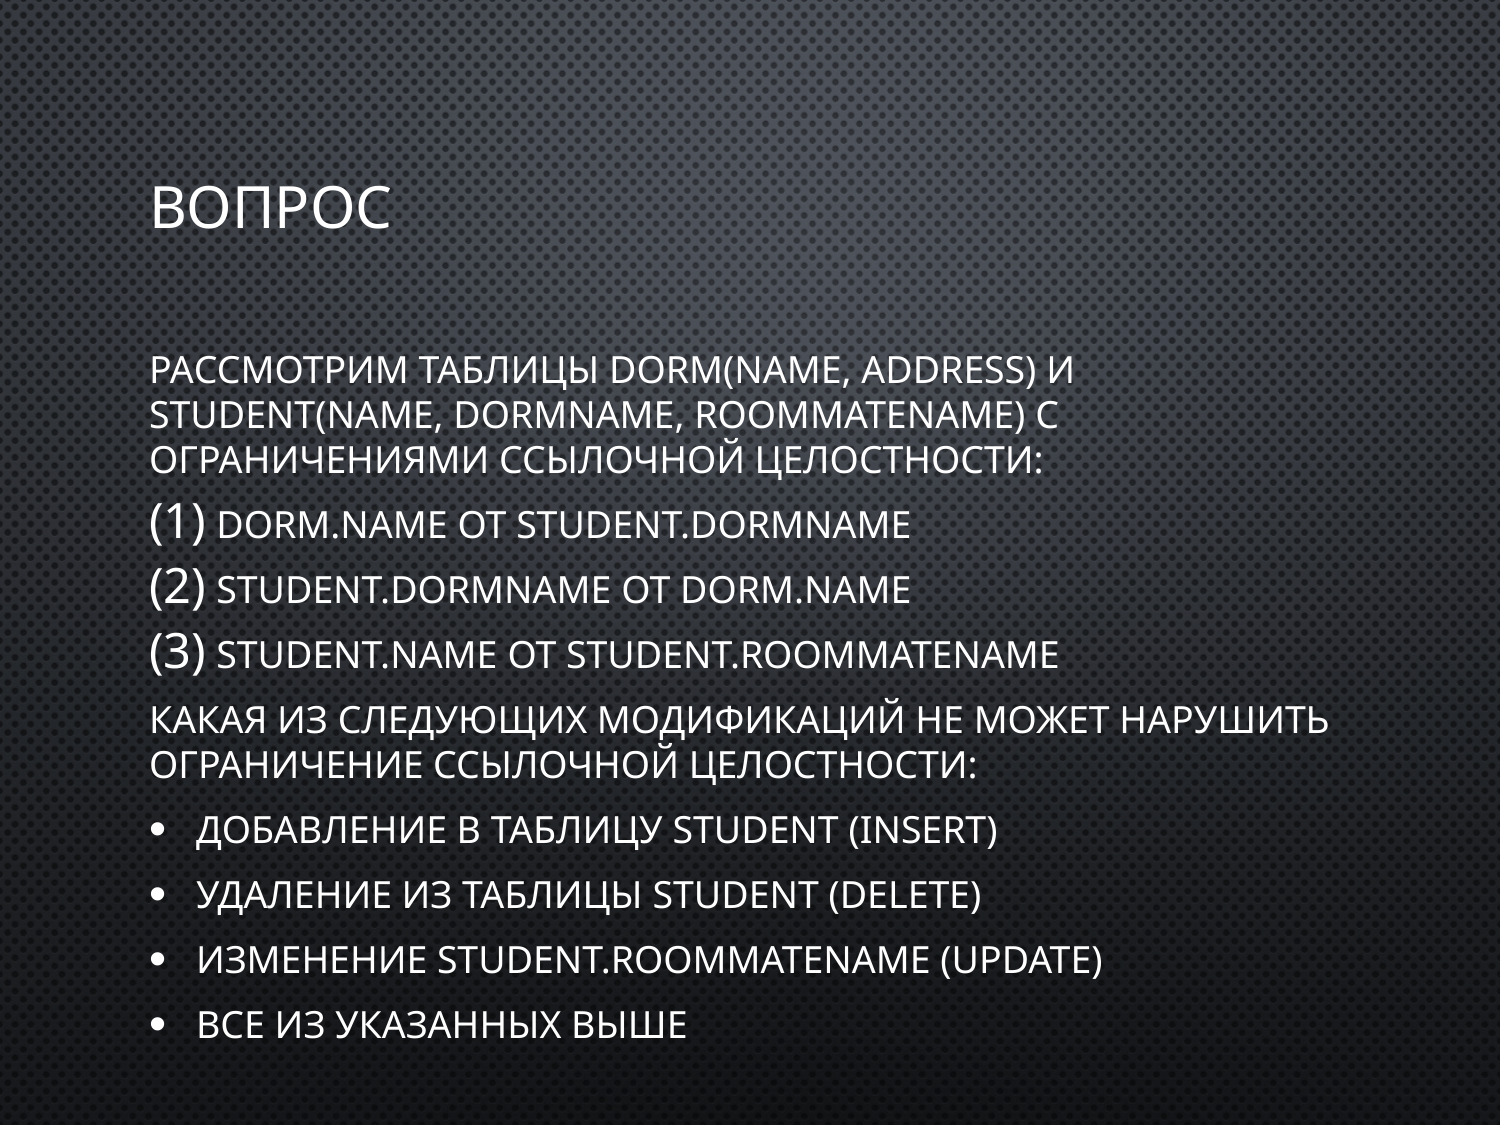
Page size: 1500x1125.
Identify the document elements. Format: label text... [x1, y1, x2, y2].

list Рассмотрим таблицы Dorm(name, address) и Student(name, dormName, roommateName) с ограничениями ссылочной целостности: Dorm.name от Student.dormName Student.dormName от Dorm.Name Student.name от Student.roommateName Какая из следующих модификаций не может нарушить ограничение ссылочной целостности: Добавление в таблицу Student (insert) Удаление из таблицы Student (delete) Изменение Student.roommateName (update) Все из указанных выше [134, 338, 1367, 1055]
title вопрос [134, 97, 1367, 314]
